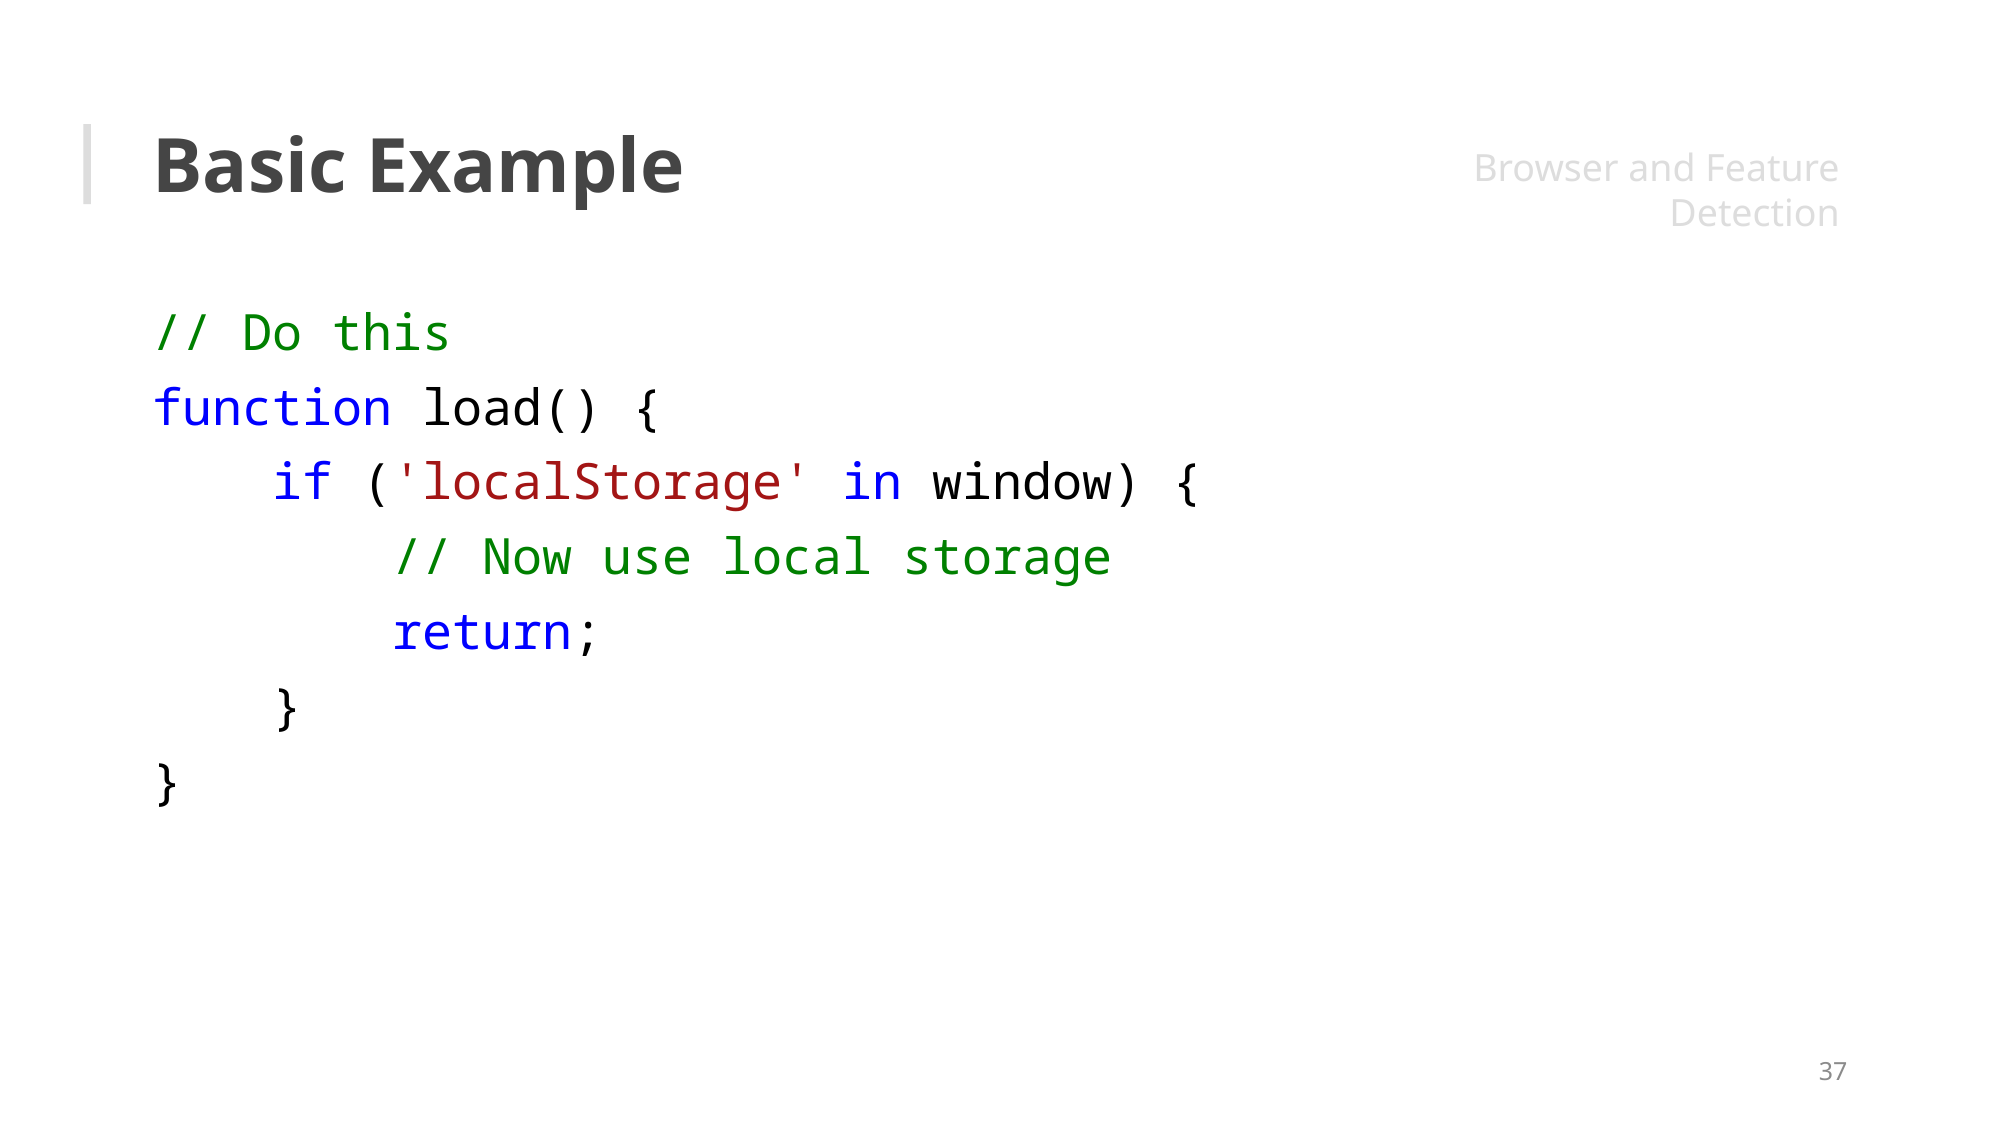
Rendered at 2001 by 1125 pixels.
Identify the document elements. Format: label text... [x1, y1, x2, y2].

text_box Browser and Feature Detection [1292, 136, 1855, 242]
title Basic Example [137, 59, 1863, 278]
slide_number 37 [1412, 1042, 1863, 1103]
list // Do this function load() { if ('localStorage' in window) { // Now use local storage return; } } [137, 299, 1863, 1014]
